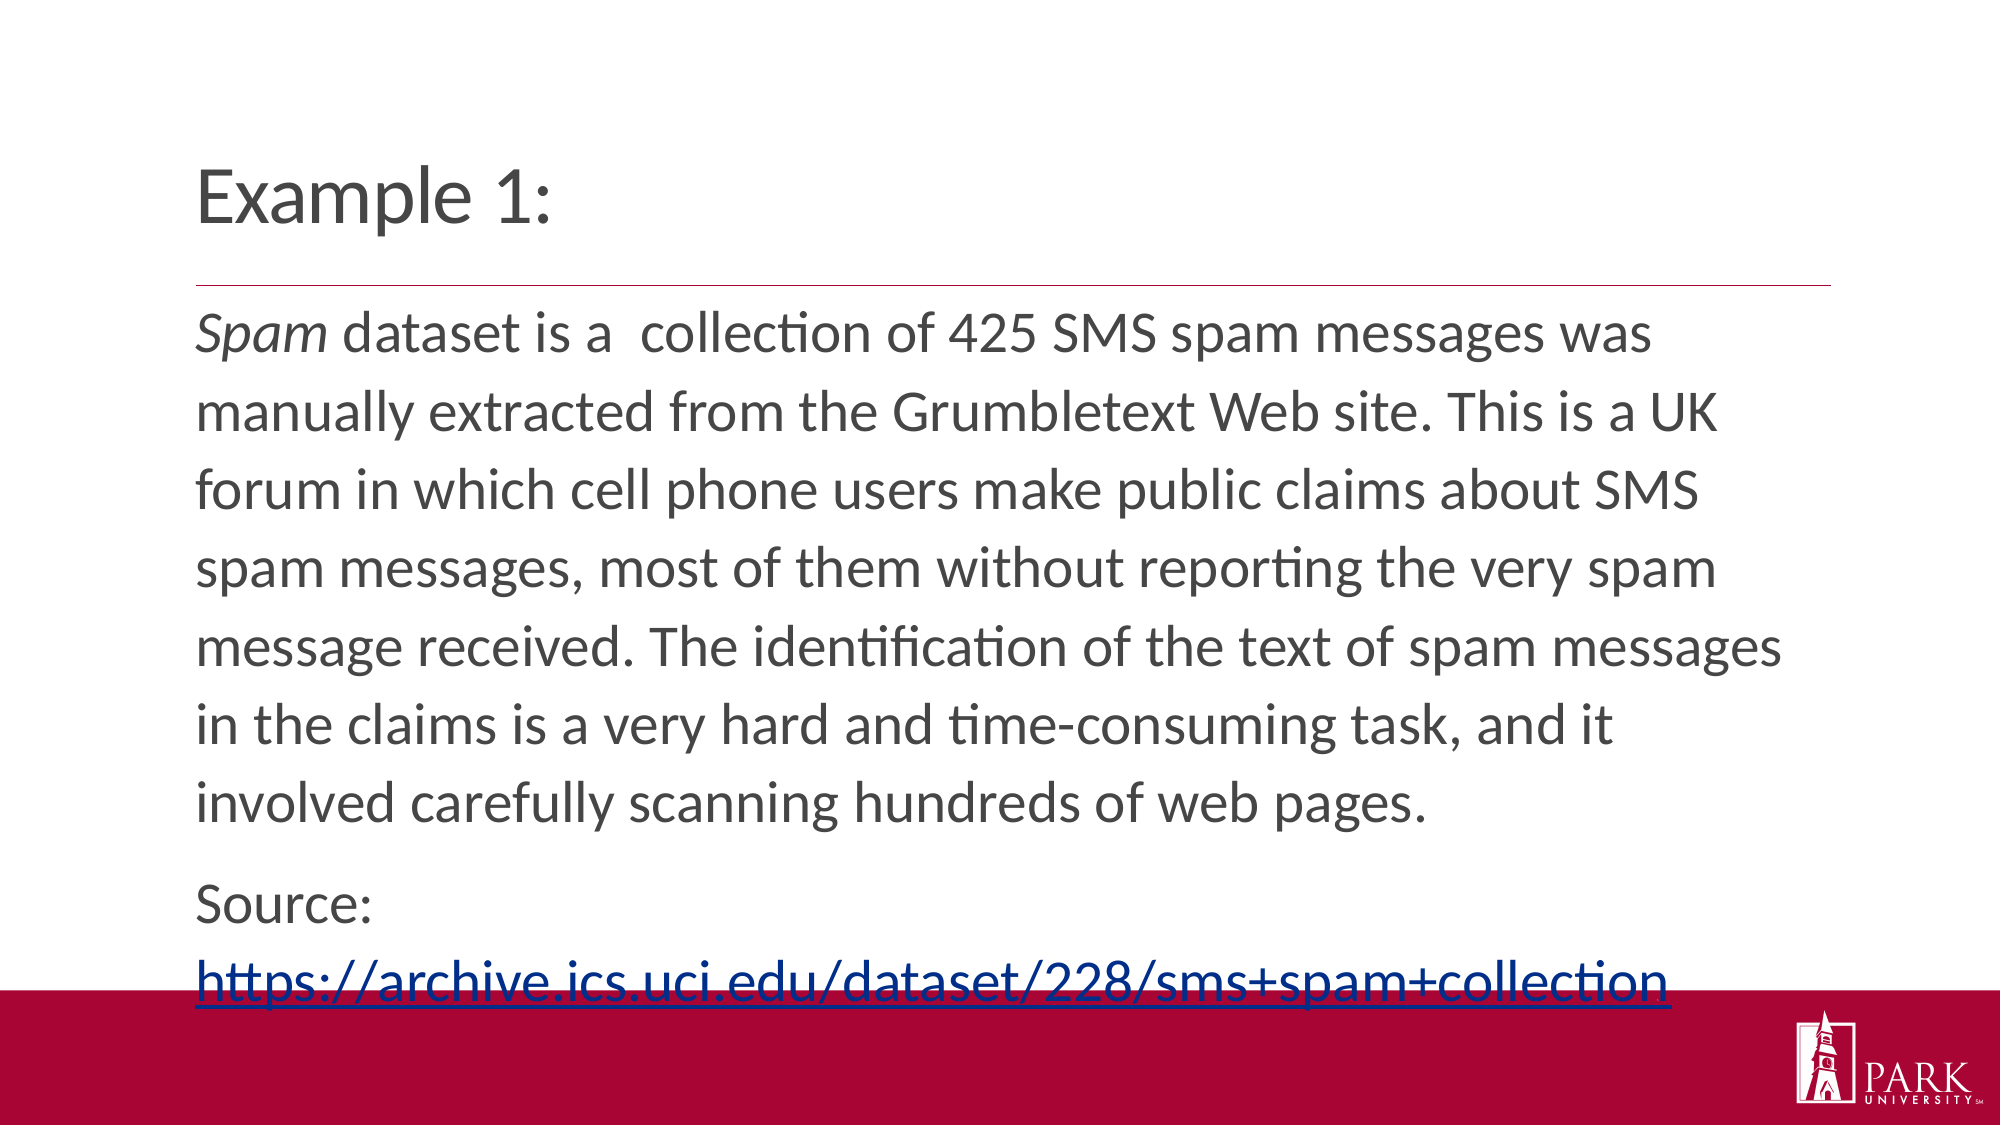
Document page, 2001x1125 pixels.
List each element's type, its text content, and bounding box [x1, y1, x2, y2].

picture [1769, 983, 2001, 1117]
list Spam dataset is a collection of 425 SMS spam messages was manually extracted from the Grumbletext Web site. This is a UK forum in which cell phone users make public claims about SMS spam messages, most of them without reporting the very spam message received. The identification of the text of spam messages in the claims is a very hard and time-consuming task, and it involved carefully scanning hundreds of web pages. Source: https://archive.ics.uci.edu/dataset/228/sms+spam+collection [195, 278, 1805, 1022]
title Example 1: [180, 47, 1830, 249]
